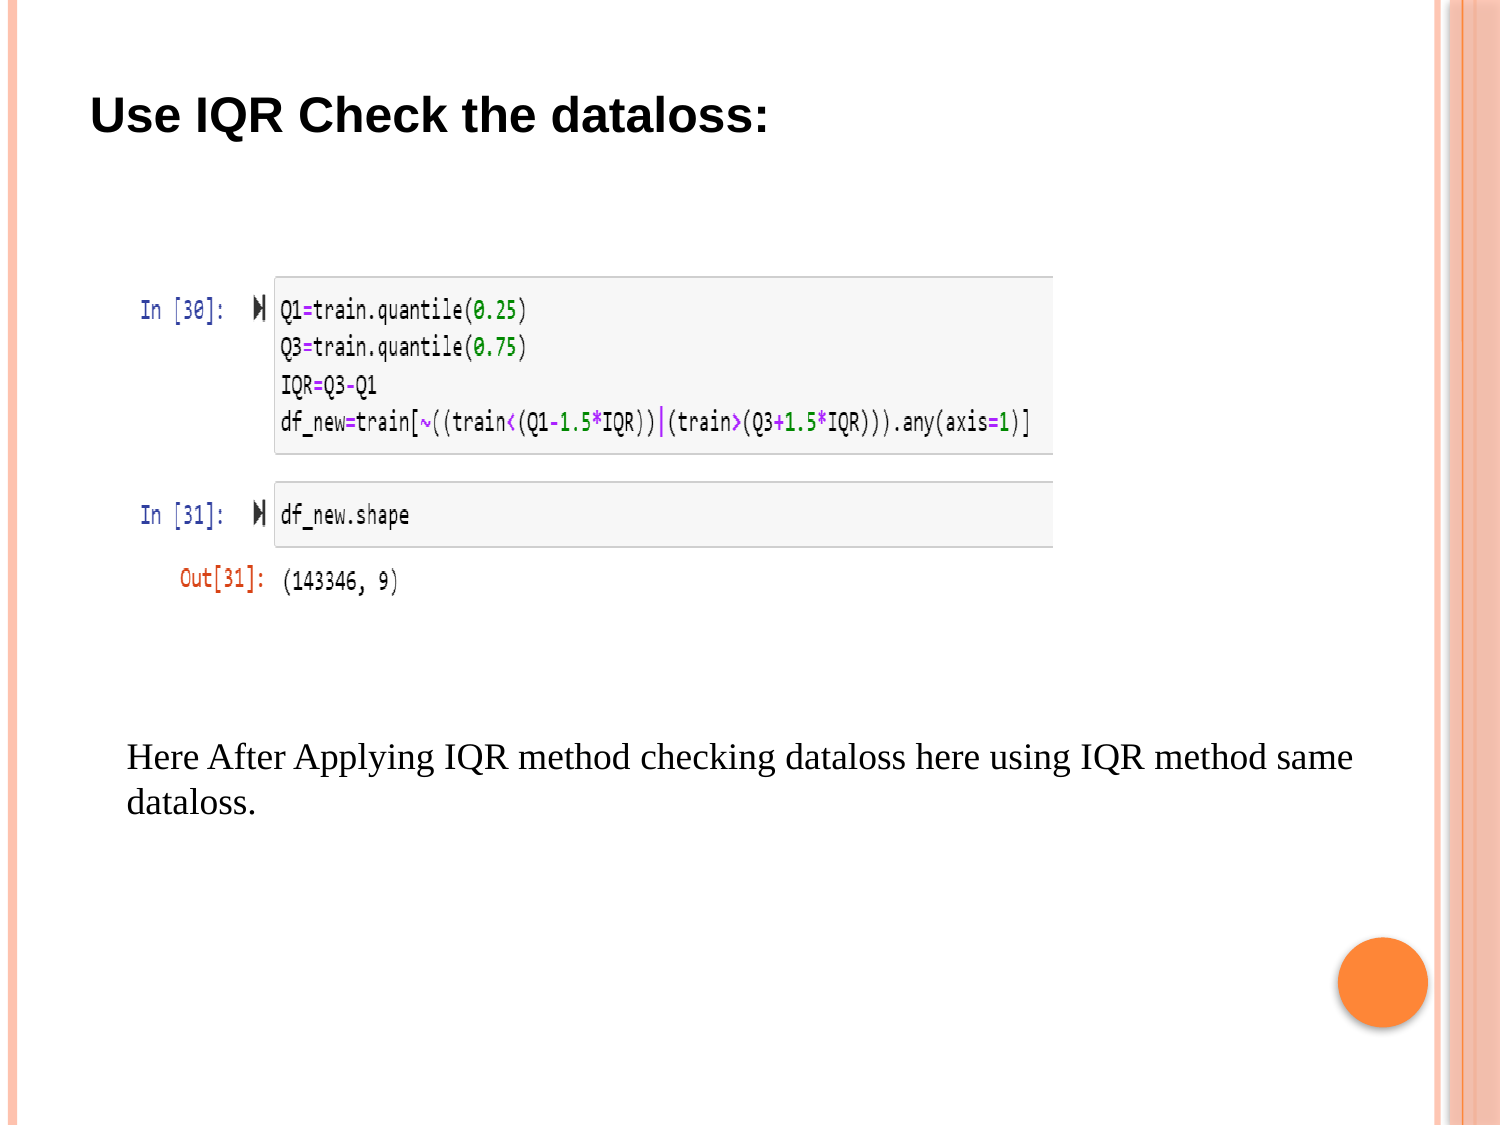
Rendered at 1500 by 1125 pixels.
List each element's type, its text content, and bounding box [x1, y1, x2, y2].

picture [111, 261, 1054, 614]
list Use IQR Check the dataloss: [75, 75, 1300, 1062]
text_box Here After Applying IQR method checking dataloss here using IQR method same dataloss. [111, 724, 1375, 830]
